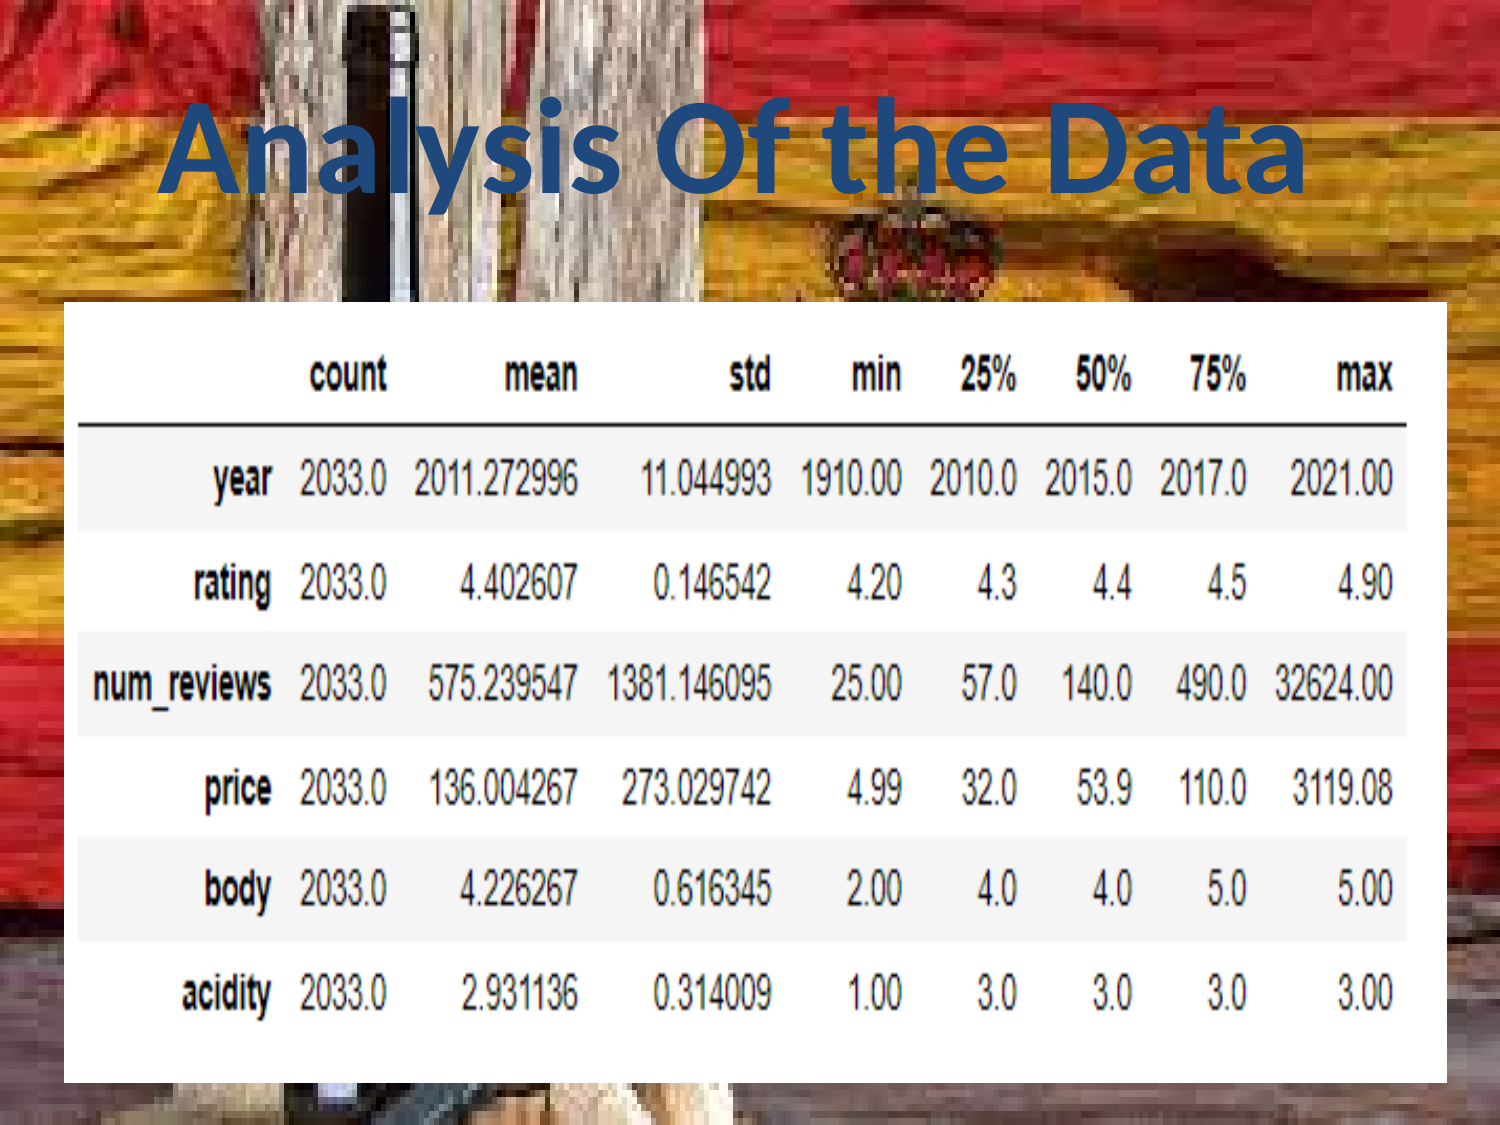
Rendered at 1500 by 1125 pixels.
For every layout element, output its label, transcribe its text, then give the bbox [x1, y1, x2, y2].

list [64, 302, 1448, 1083]
picture [0, 0, 1500, 1125]
title Analysis Of the Data [75, 45, 1425, 233]
